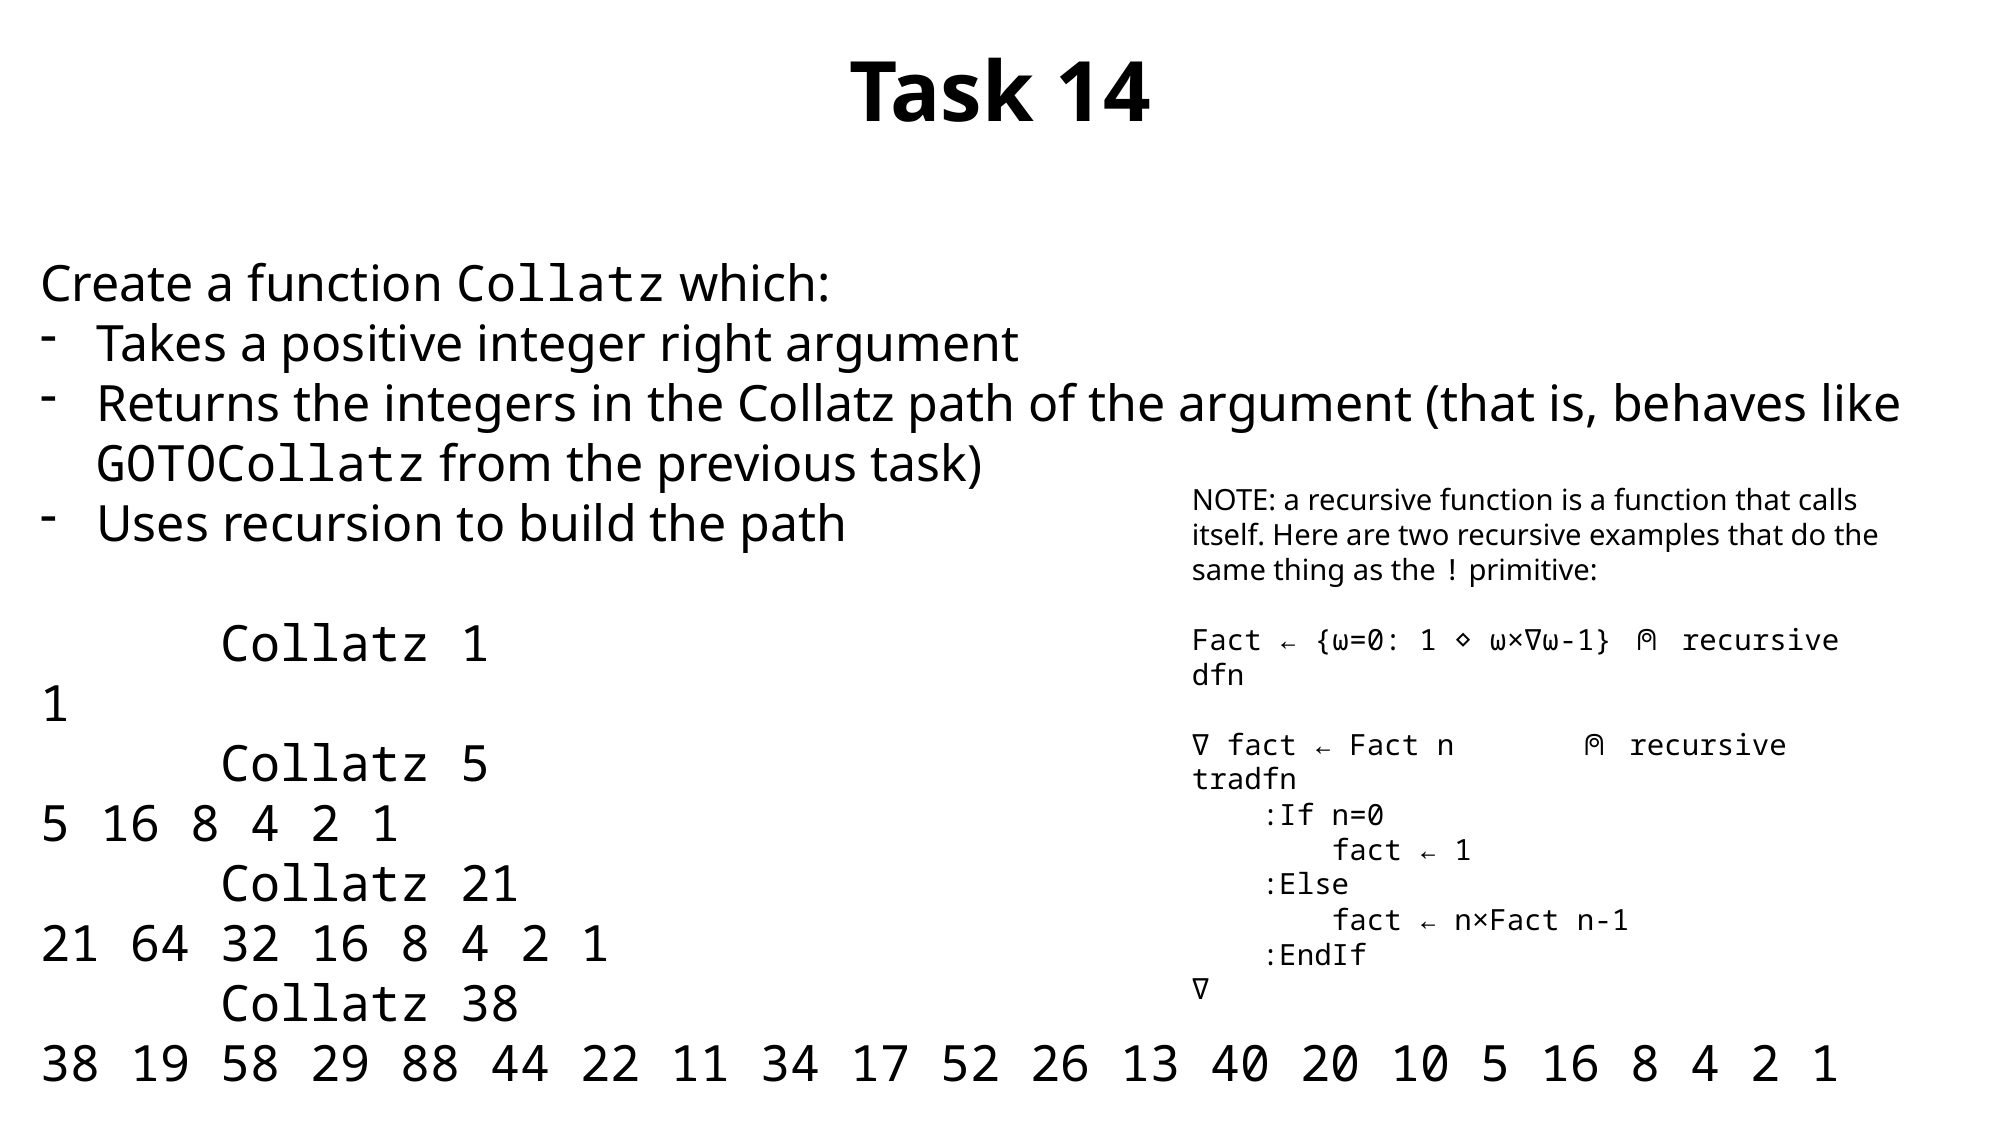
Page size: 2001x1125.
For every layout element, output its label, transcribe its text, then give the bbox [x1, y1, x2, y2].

text_box Task 14 Create a function Collatz which: Takes a positive integer right argument Returns the integers in the Collatz path of the argument (that is, behaves like GOTOCollatz from the previous task) Uses recursion to build the path Collatz 1 1 Collatz 5 5 16 8 4 2 1 Collatz 21 21 64 32 16 8 4 2 1 Collatz 38 38 19 58 29 88 44 22 11 34 17 52 26 13 40 20 10 5 16 8 4 2 1 [25, 31, 1975, 1100]
text_box NOTE: a recursive function is a function that calls itself. Here are two recursive examples that do the same thing as the ! primitive: Fact ← {⍵=0: 1 ⋄ ⍵×∇⍵-1} ⍝ recursive dfn ∇ fact ← Fact n ⍝ recursive tradfn :If n=0 fact ← 1 :Else fact ← n×Fact n-1 :EndIf ∇ [1177, 473, 1916, 1013]
